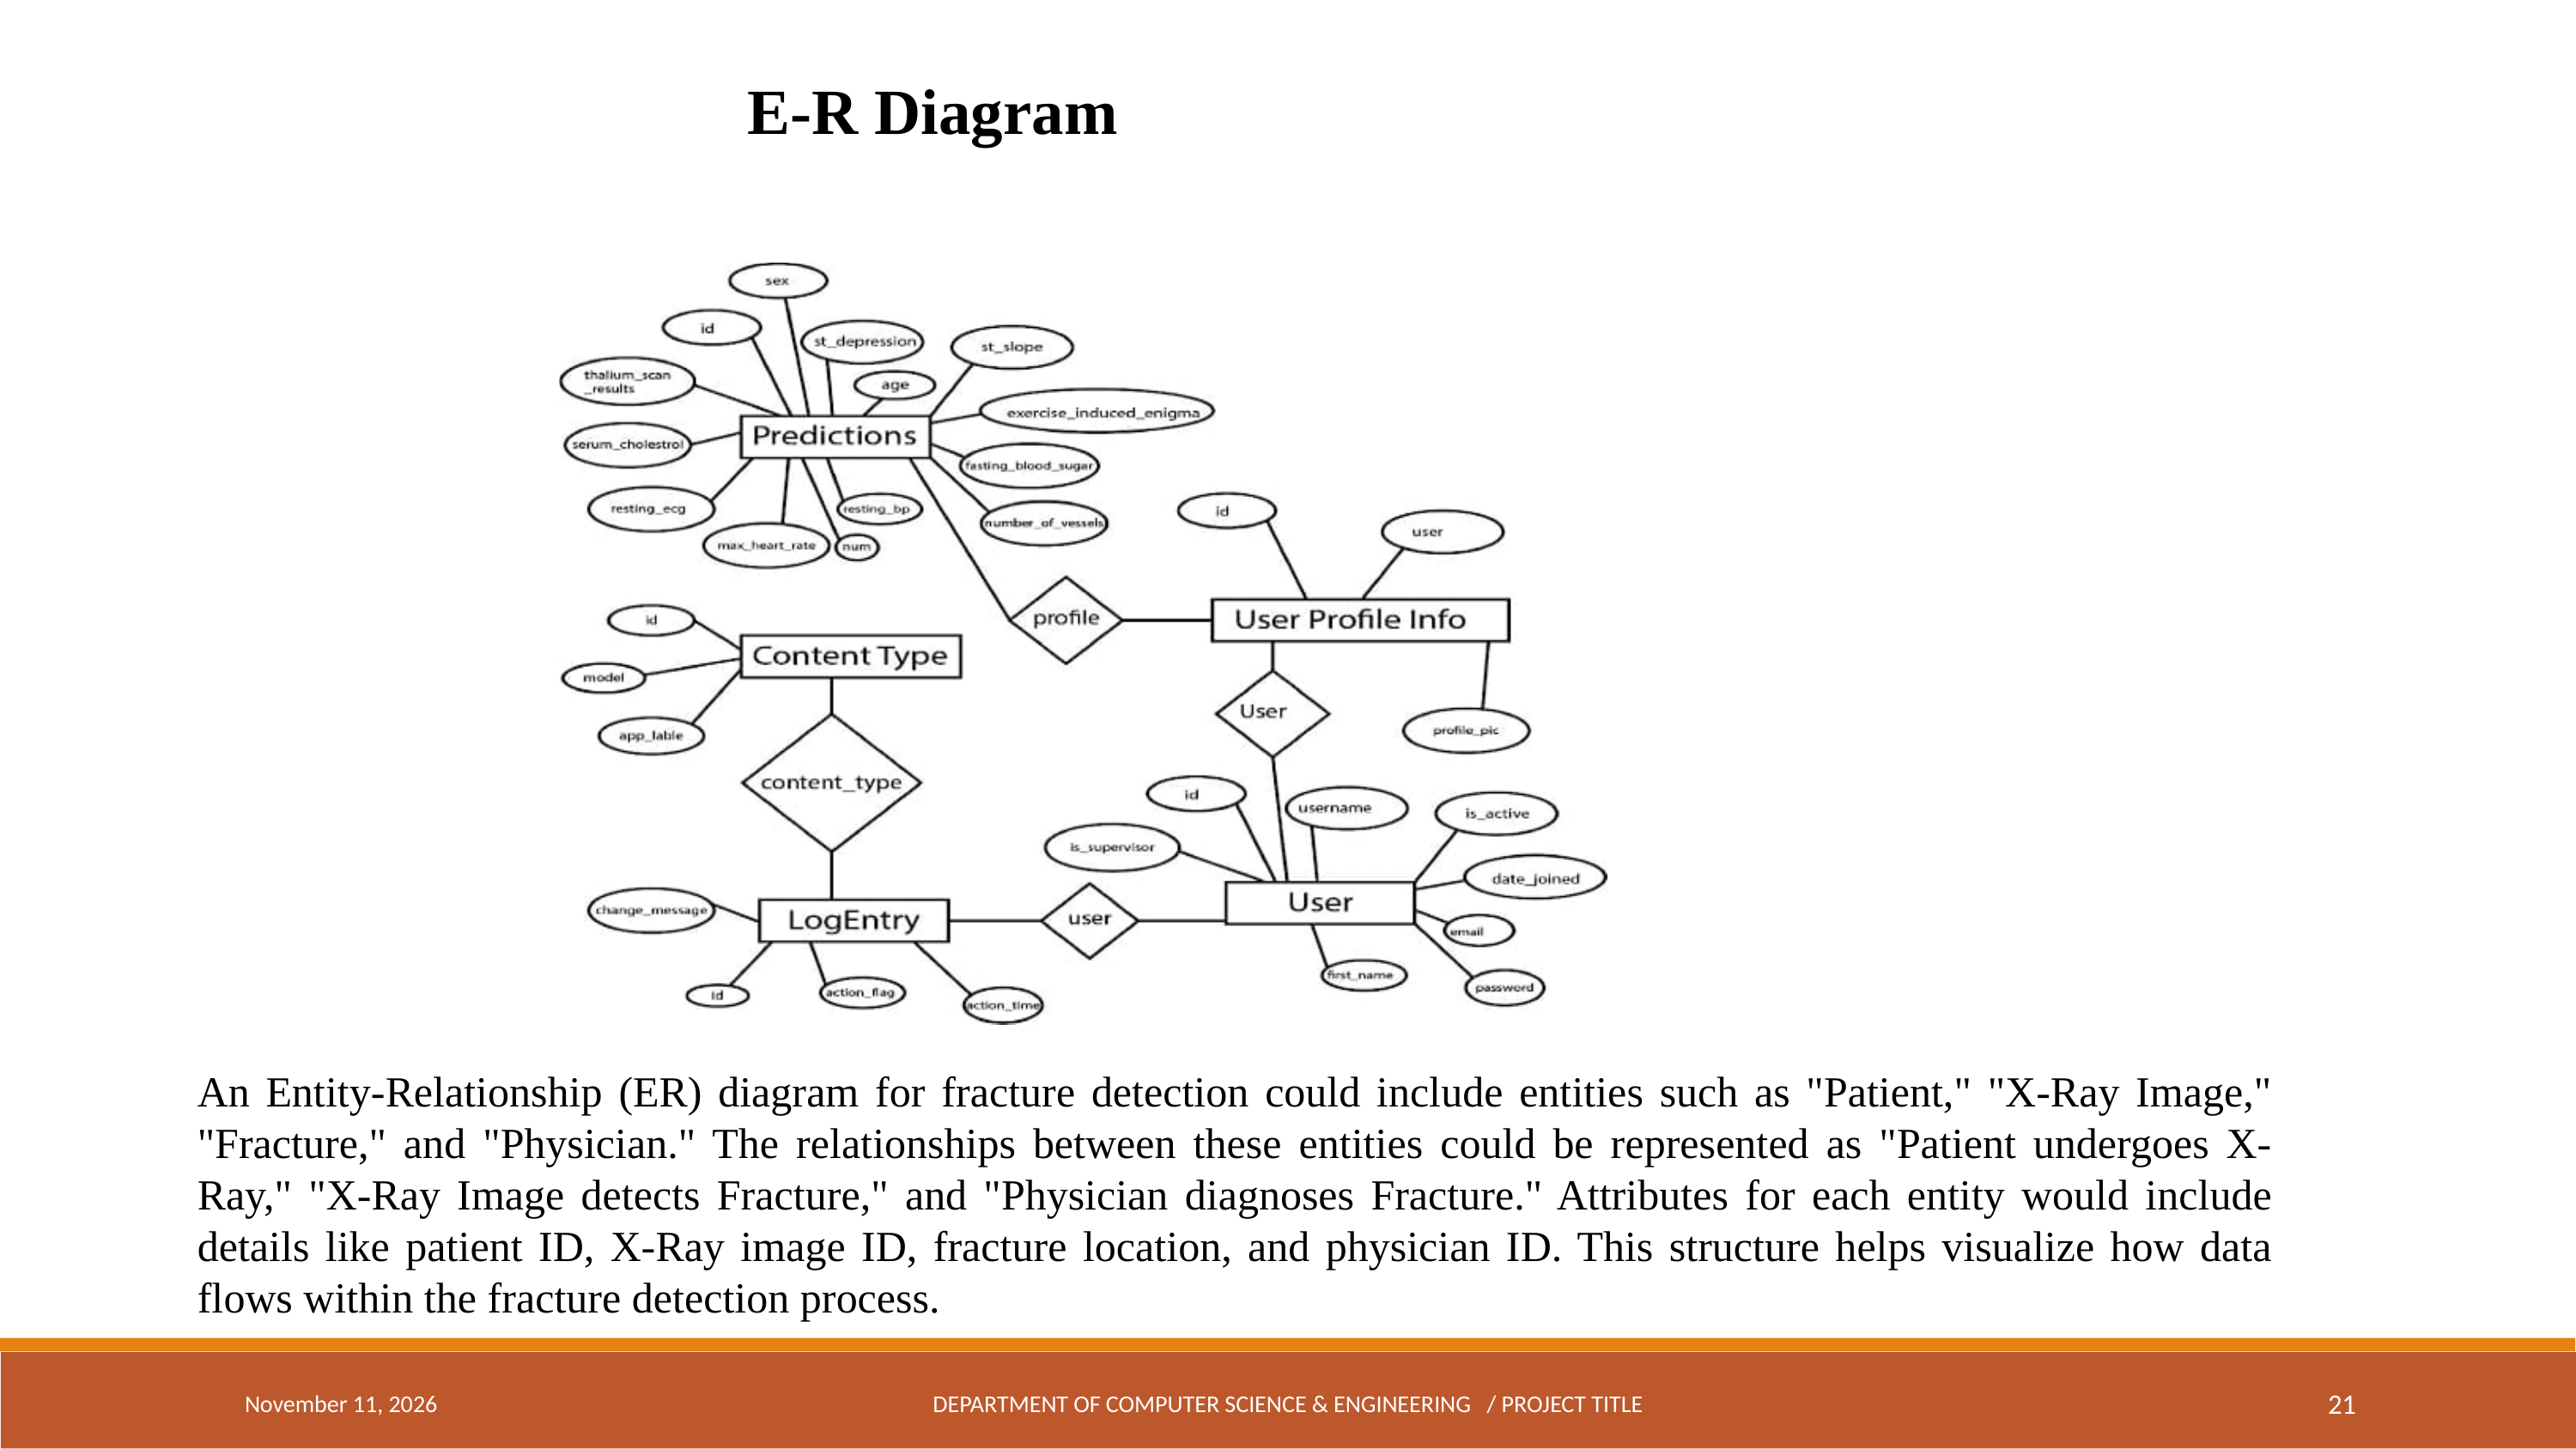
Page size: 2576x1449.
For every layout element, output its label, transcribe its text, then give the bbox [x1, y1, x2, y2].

text_box E-R Diagram [734, 63, 1131, 154]
slide_number 21 [2092, 1364, 2369, 1442]
footer DEPARTMENT OF COMPUTER SCIENCE & ENGINEERING / PROJECT TITLE [779, 1364, 1798, 1442]
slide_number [232, 1364, 755, 1442]
text_box An Entity-Relationship (ER) diagram for fracture detection could include entities such as "Patient," "X-Ray Image," "Fracture," and "Physician." The relationships between these entities could be represented as "Patient undergoes X-Ray," "X-Ray Image detects Fracture," and "Physician diagnoses Fracture." Attributes for each entity would include details like patient ID, X-Ray image ID, fracture location, and physician ID. This structure helps visualize how data flows within the fracture detection process. [184, 1058, 2287, 1329]
picture [559, 263, 1608, 1025]
